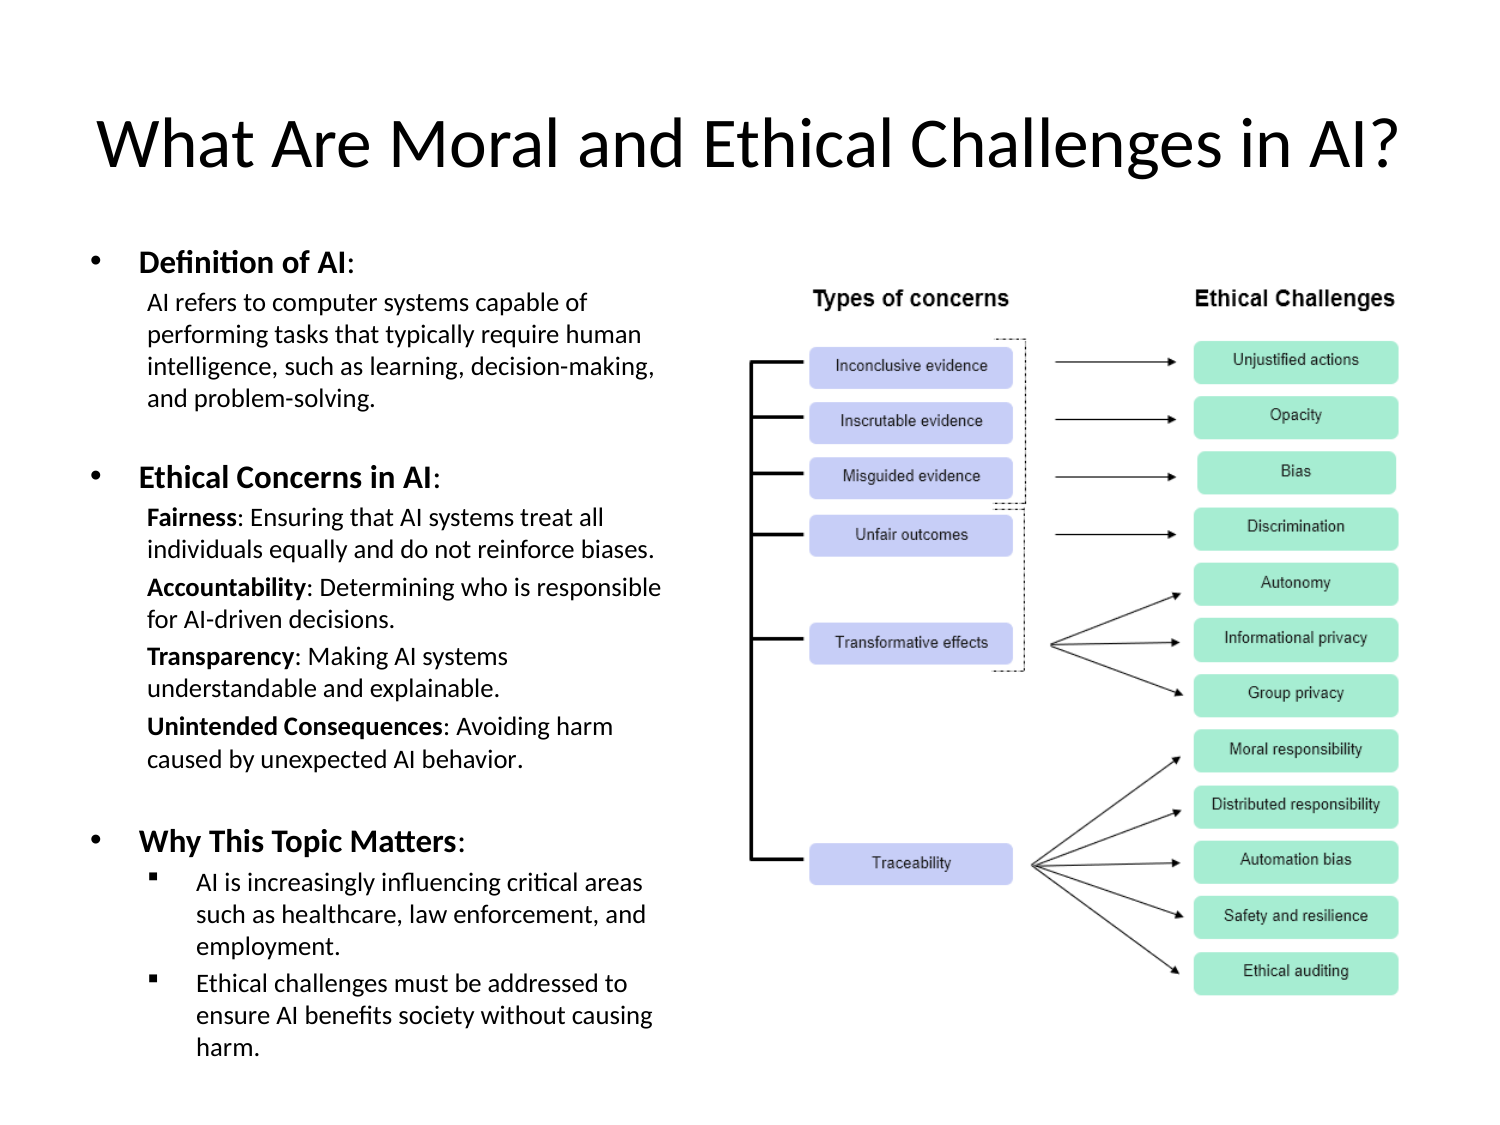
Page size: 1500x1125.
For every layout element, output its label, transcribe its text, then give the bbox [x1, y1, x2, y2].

picture [727, 262, 1426, 1006]
title What Are Moral and Ethical Challenges in AI? [75, 45, 1425, 233]
list Definition of AI: AI refers to computer systems capable of performing tasks that typically require human intelligence, such as learning, decision-making, and problem-solving. Ethical Concerns in AI: Fairness: Ensuring that AI systems treat all individuals equally and do not reinforce biases. Accountability: Determining who is responsible for AI-driven decisions. Transparency: Making AI systems understandable and explainable. Unintended Consequences: Avoiding harm caused by unexpected AI behavior. Why This Topic Matters: AI is increasingly influencing critical areas such as healthcare, law enforcement, and employment. Ethical challenges must be addressed to ensure AI benefits society without causing harm. [75, 232, 699, 1080]
